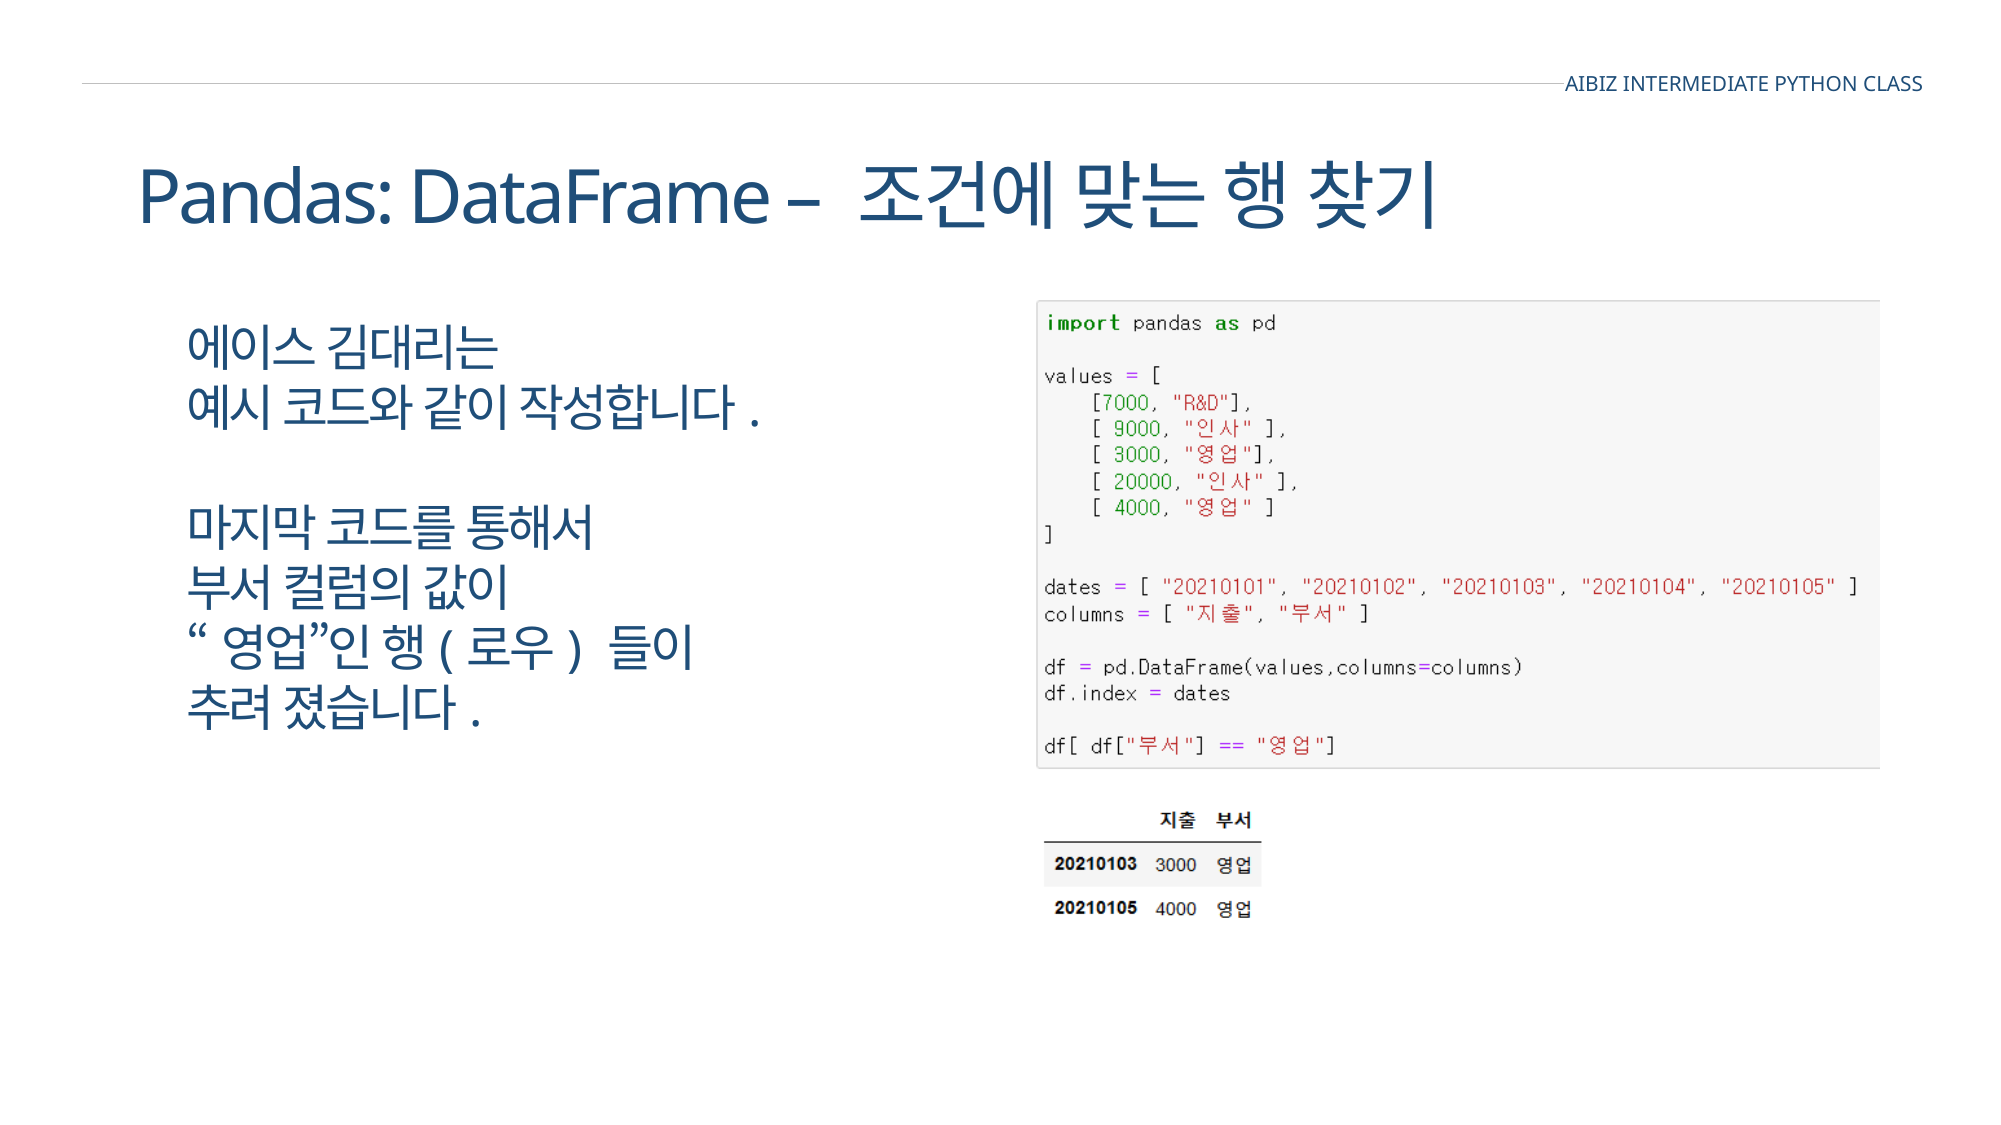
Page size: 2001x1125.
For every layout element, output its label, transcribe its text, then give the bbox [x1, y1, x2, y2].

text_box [81, 63, 1939, 104]
picture [1030, 299, 1880, 927]
text_box Pandas: DataFrame – 조건에 맞는 행 찾기 [121, 141, 1457, 247]
text_box 에이스 김대리는 예시 코드와 같이 작성합니다. 마지막 코드를 통해서 부서 컬럼의 값이 “영업”인 행(로우) 들이 추려 졌습니다. [171, 308, 918, 744]
